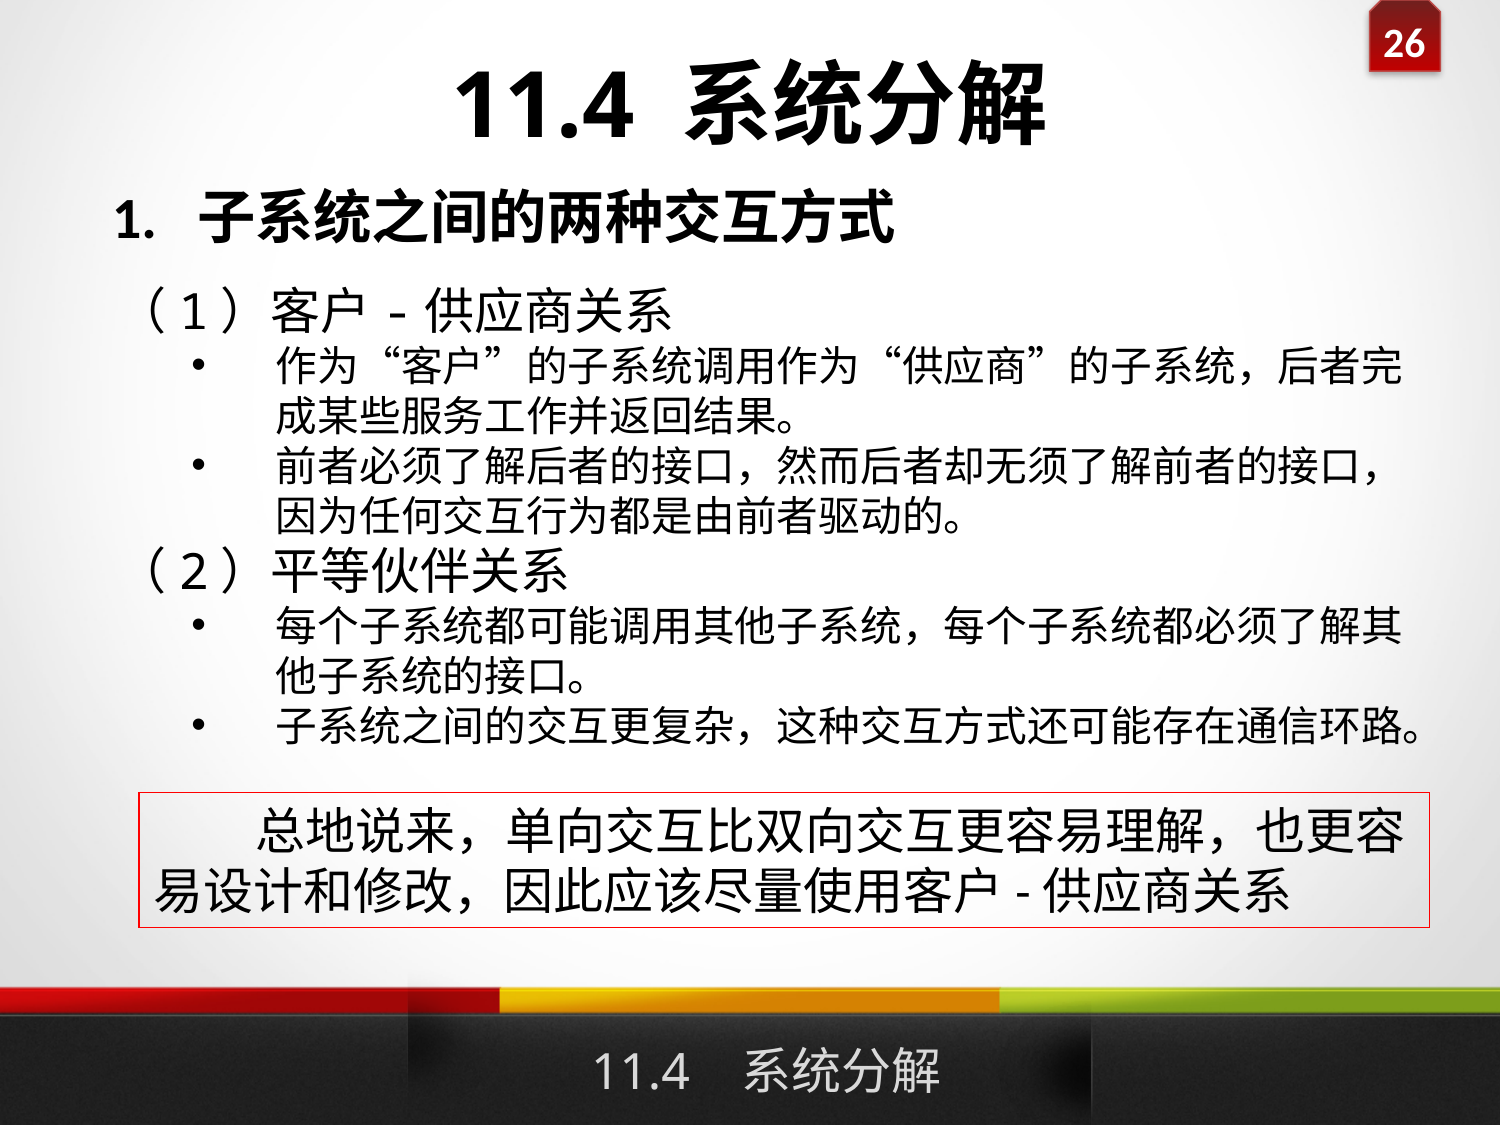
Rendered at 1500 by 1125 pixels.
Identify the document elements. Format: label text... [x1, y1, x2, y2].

picture [0, 0, 1500, 1125]
text_box 11.4 系统分解 [419, 1013, 1113, 1125]
text_box （1）客户-供应商关系 作为“客户”的子系统调用作为“供应商”的子系统，后者完成某些服务工作并返回结果。 前者必须了解后者的接口，然而后者却无须了解前者的接口，因为任何交互行为都是由前者驱动的。 （2）平等伙伴关系 每个子系统都可能调用其他子系统，每个子系统都必须了解其他子系统的接口。 子系统之间的交互更复杂，这种交互方式还可能存在通信环路。 [101, 271, 1430, 757]
text_box 总地说来，单向交互比双向交互更容易理解，也更容易设计和修改，因此应该尽量使用客户-供应商关系 [138, 792, 1430, 928]
list 1. 子系统之间的两种交互方式 [96, 172, 1447, 272]
title 11.4 系统分解 [75, 7, 1425, 196]
